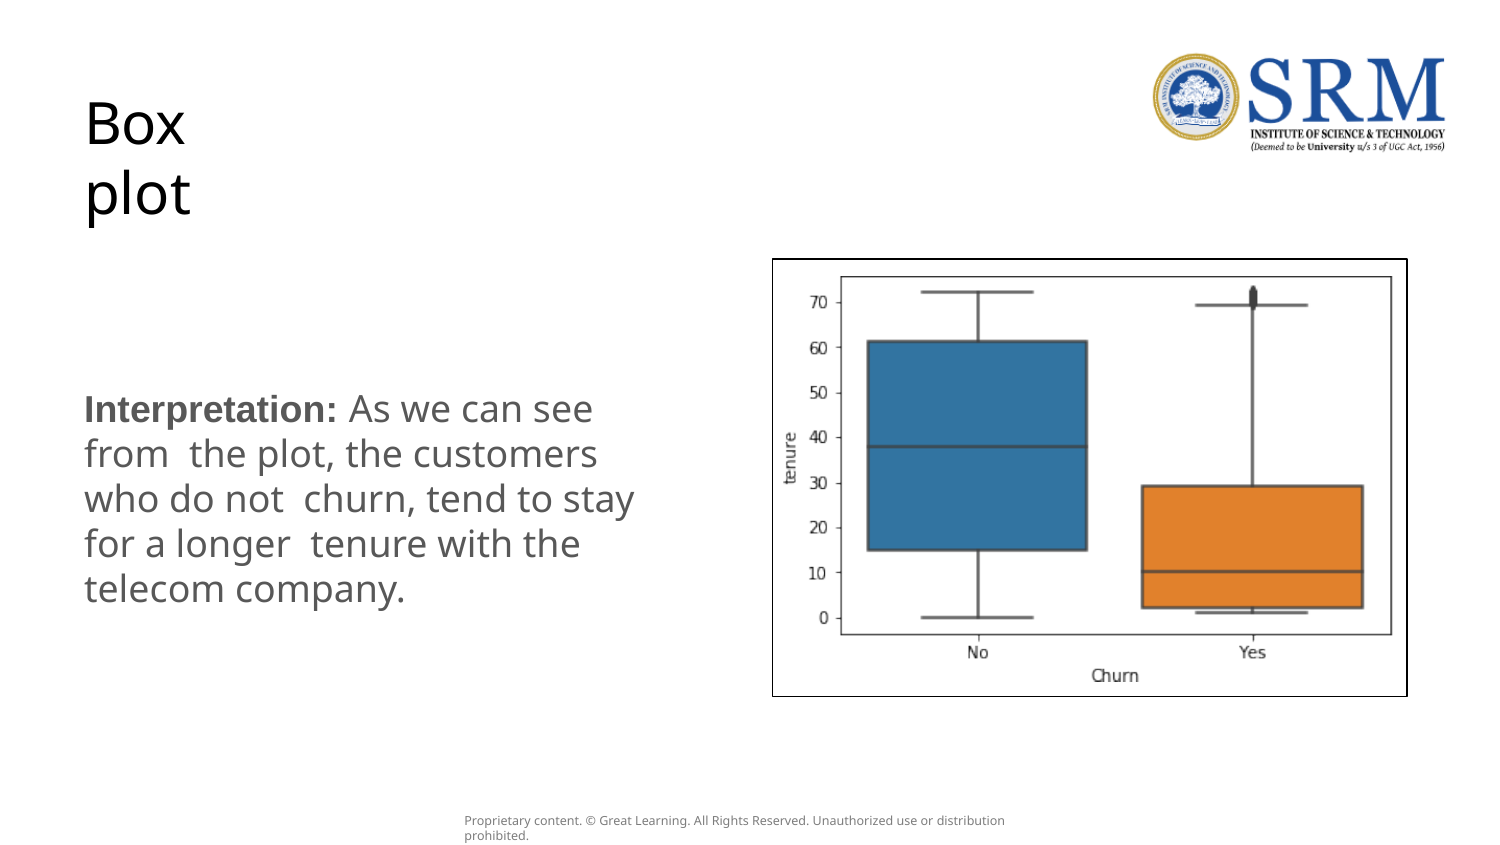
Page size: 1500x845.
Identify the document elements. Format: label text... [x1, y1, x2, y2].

picture [1132, 38, 1466, 168]
text_box Interpretation: As we can see from the plot, the customers who do not churn, tend to stay for a longer tenure with the telecom company. [82, 382, 681, 610]
title Box plot [82, 84, 297, 228]
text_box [772, 258, 1408, 697]
footer Proprietary content. © Great Learning. All Rights Reserved. Unauthorized use or distribution prohibited. [462, 812, 1039, 845]
